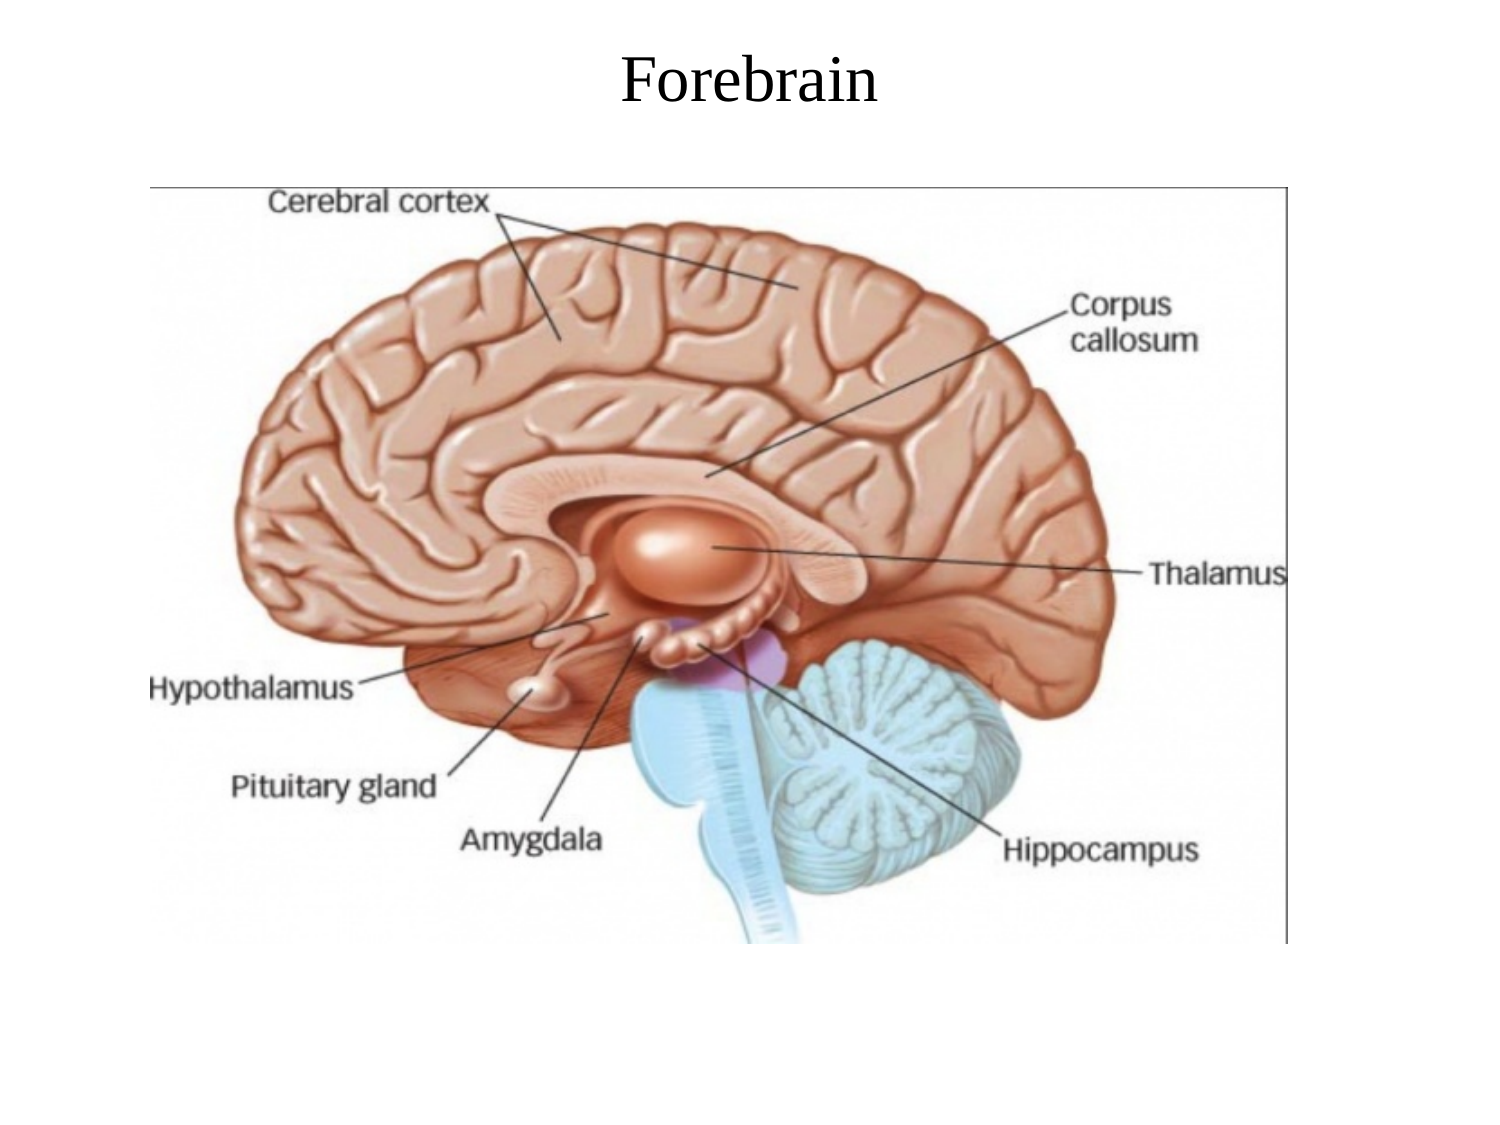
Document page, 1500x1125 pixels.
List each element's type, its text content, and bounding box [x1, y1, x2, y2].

title Forebrain [75, 24, 1425, 125]
picture [149, 187, 1288, 944]
